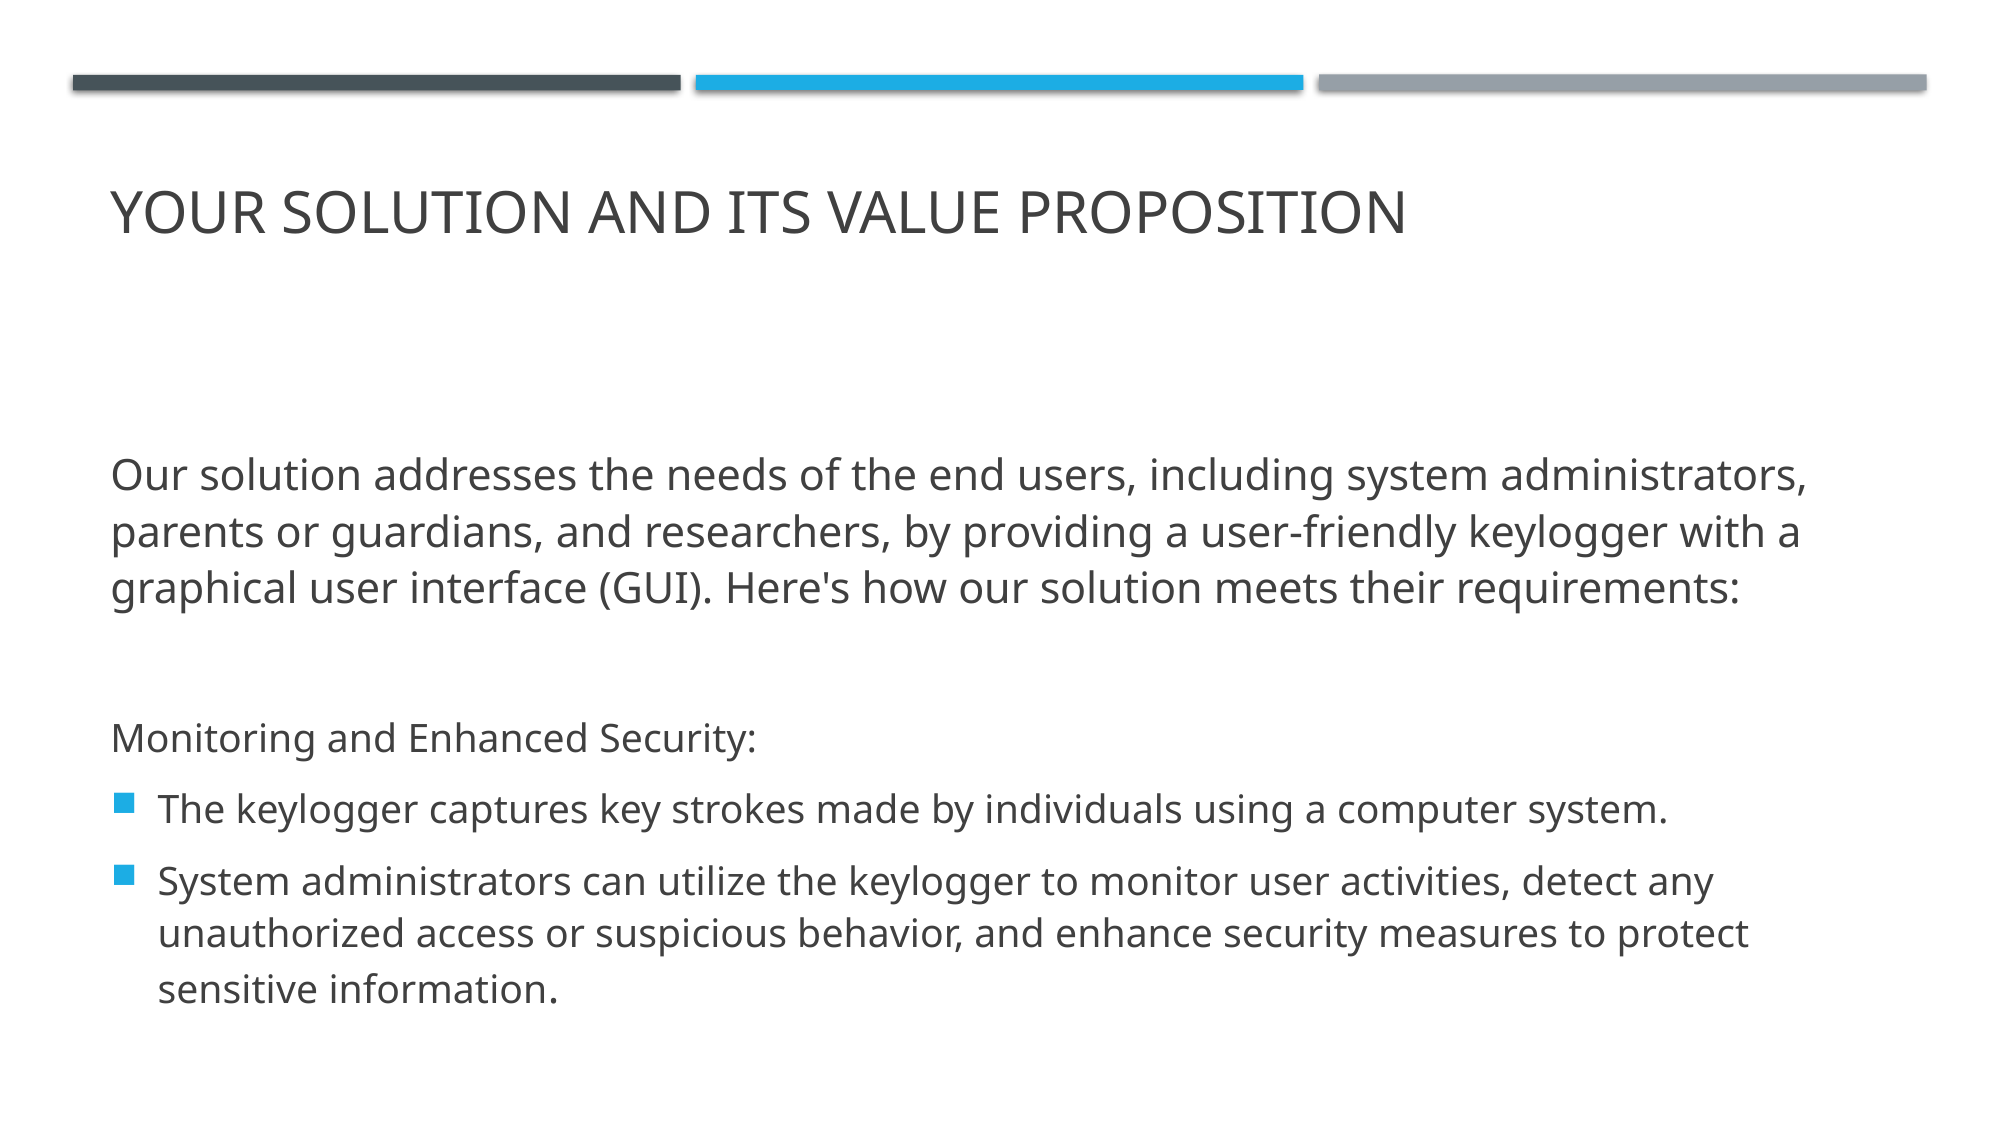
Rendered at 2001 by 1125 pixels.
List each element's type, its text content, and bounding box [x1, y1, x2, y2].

title YOUR SOLUTION AND ITS VALUE PROPOSITION [95, 77, 1905, 273]
list Our solution addresses the needs of the end users, including system administrators, parents or guardians, and researchers, by providing a user-friendly keylogger with a graphical user interface (GUI). Here's how our solution meets their requirements: Monitoring and Enhanced Security: The keylogger captures key strokes made by individuals using a computer system. System administrators can utilize the keylogger to monitor user activities, detect any unauthorized access or suspicious behavior, and enhance security measures to protect sensitive information. [95, 434, 1905, 1031]
